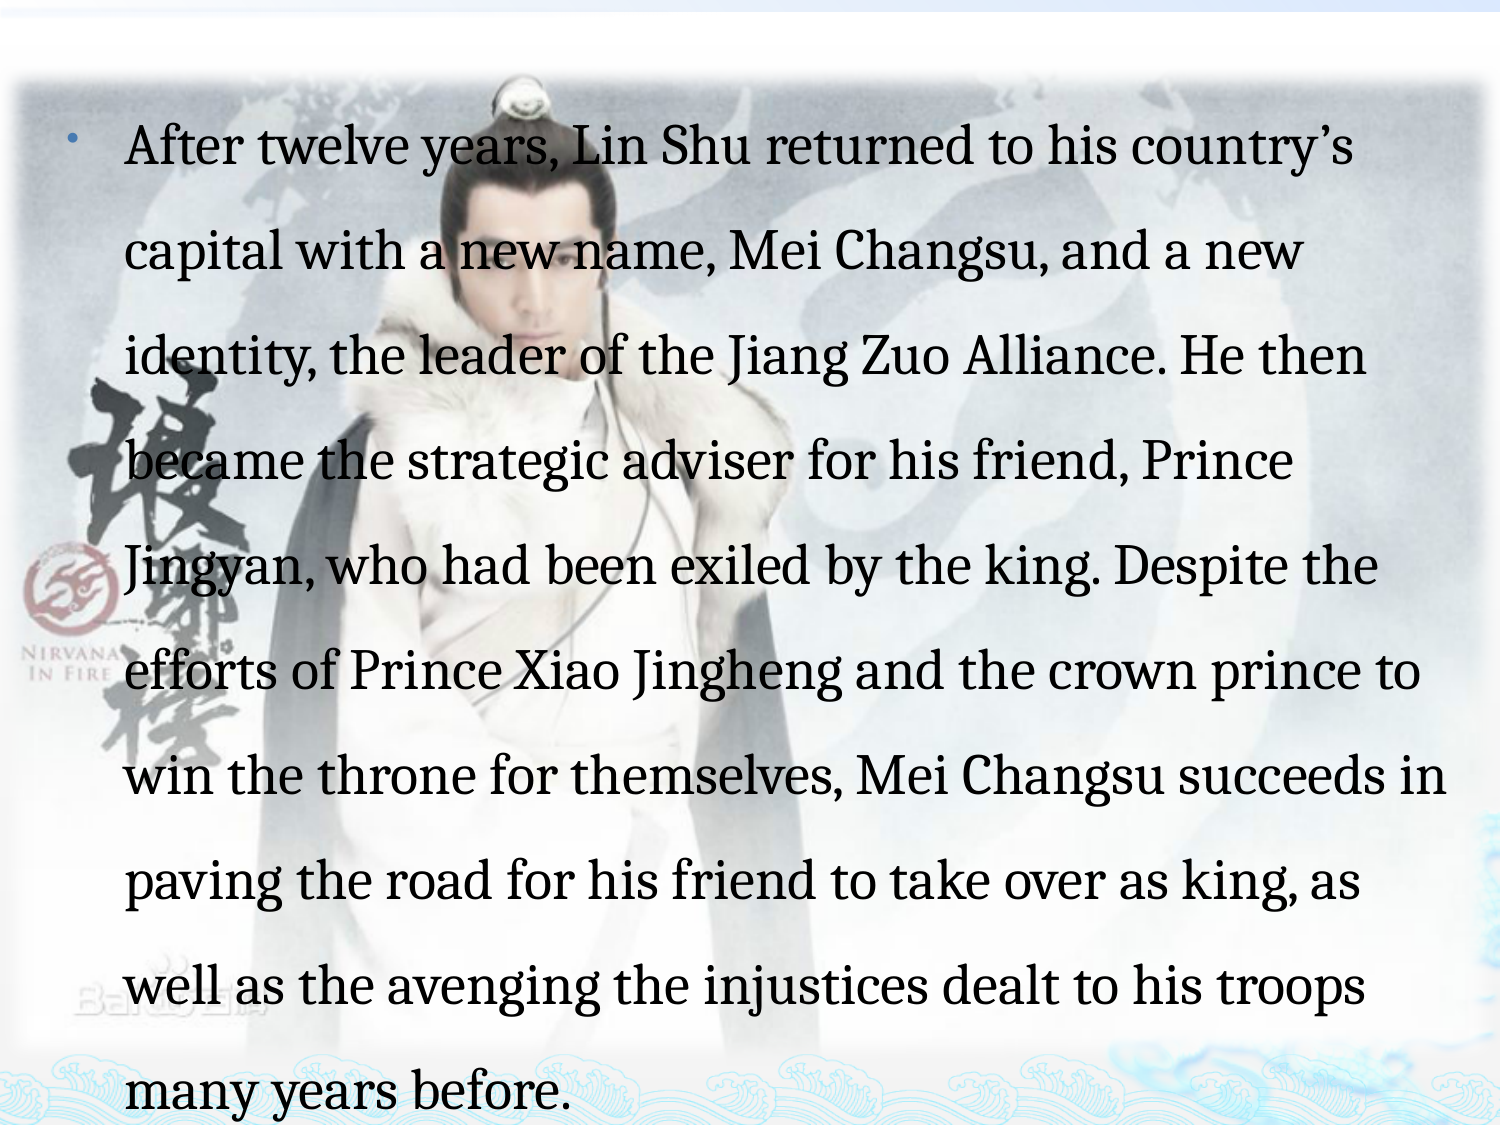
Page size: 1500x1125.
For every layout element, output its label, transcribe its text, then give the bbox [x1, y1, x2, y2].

picture [0, 65, 1500, 1066]
list After twelve years, Lin Shu returned to his country’s capital with a new name, Mei Changsu, and a new identity, the leader of the Jiang Zuo Alliance. He then became the strategic adviser for his friend, Prince Jingyan, who had been exiled by the king. Despite the efforts of Prince Xiao Jingheng and the crown prince to win the throne for themselves, Mei Changsu succeeds in paving the road for his friend to take over as king, as well as the avenging the injustices dealt to his troops many years before. [53, 1066, 1471, 1125]
